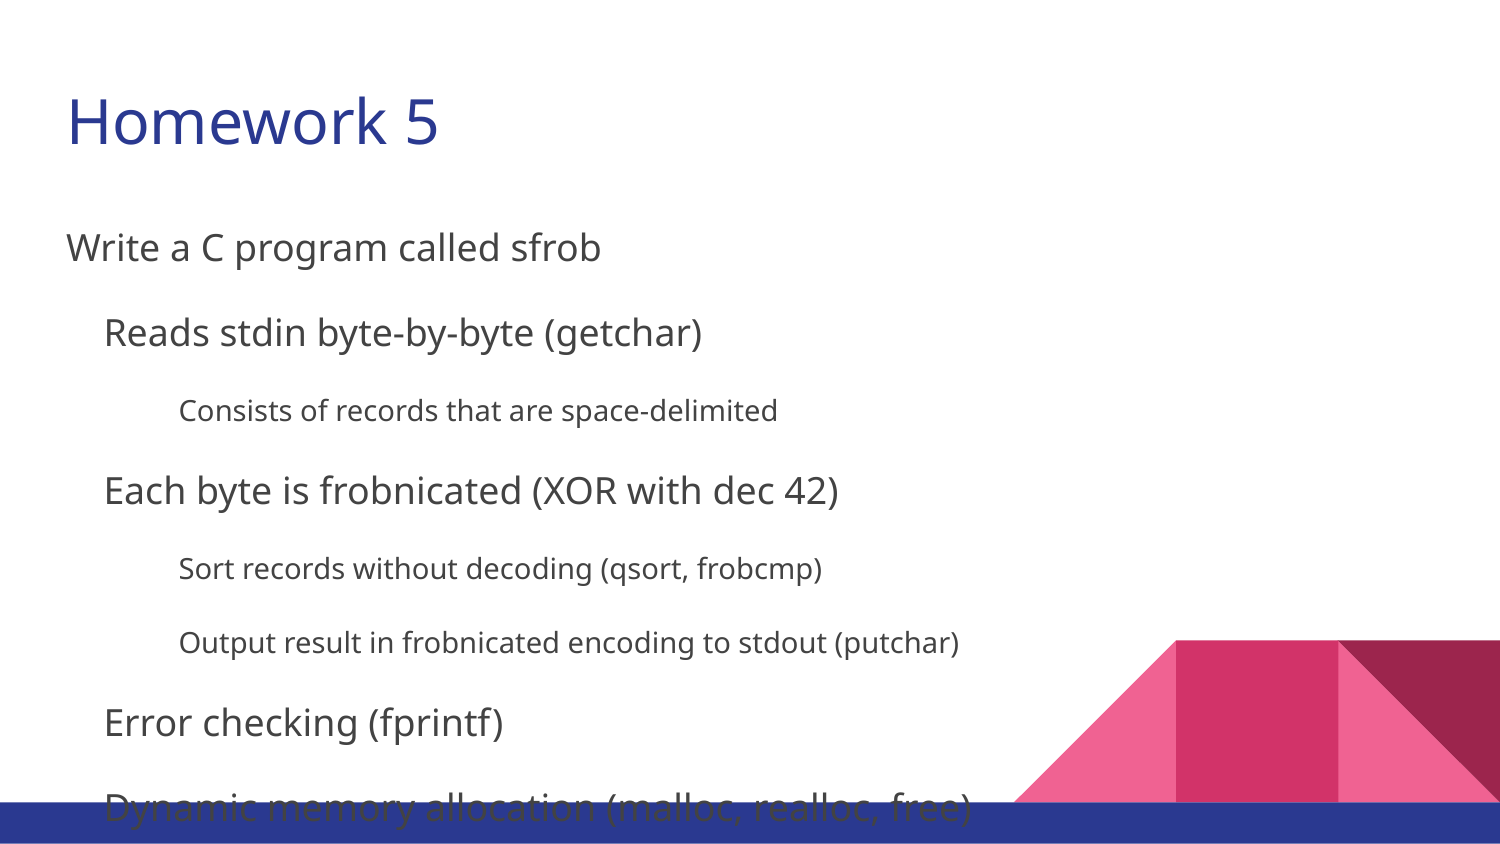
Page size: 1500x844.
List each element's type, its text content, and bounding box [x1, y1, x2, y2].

list Write a C program called sfrob Reads stdin byte-by-byte (getchar) Consists of records that are space-delimited Each byte is frobnicated (XOR with dec 42) Sort records without decoding (qsort, frobcmp) Output result in frobnicated encoding to stdout (putchar) Error checking (fprintf) Dynamic memory allocation (malloc, realloc, free) [51, 201, 1449, 750]
title Homework 5 [51, 67, 1449, 167]
